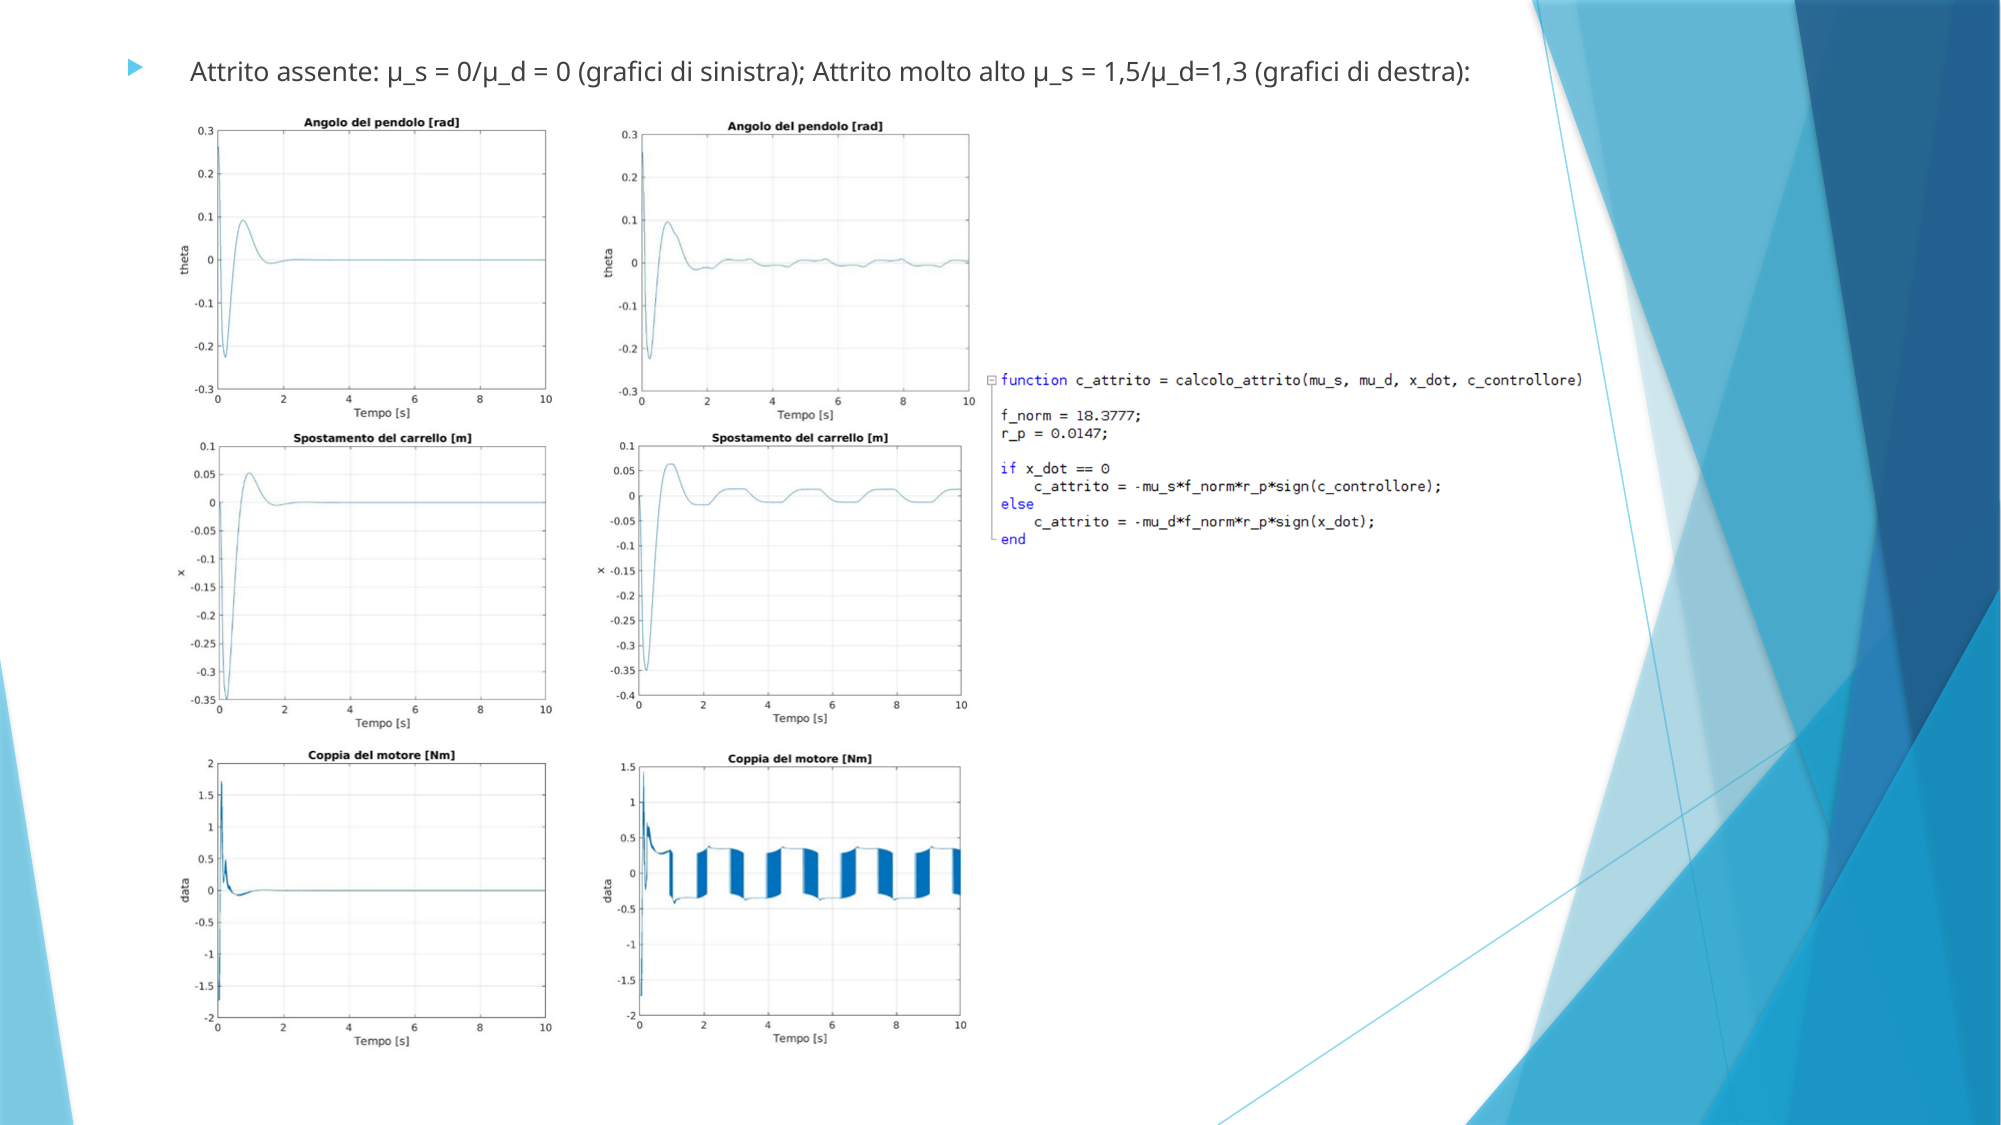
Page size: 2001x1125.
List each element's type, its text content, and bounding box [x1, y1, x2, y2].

picture [162, 740, 1000, 1053]
picture [162, 107, 1597, 735]
list Attrito assente: μ_s = 0/μ_d = 0 (grafici di sinistra); Attrito molto alto μ_s = 1,5/μ_d=1,3 (grafici di destra): [111, 47, 1577, 108]
